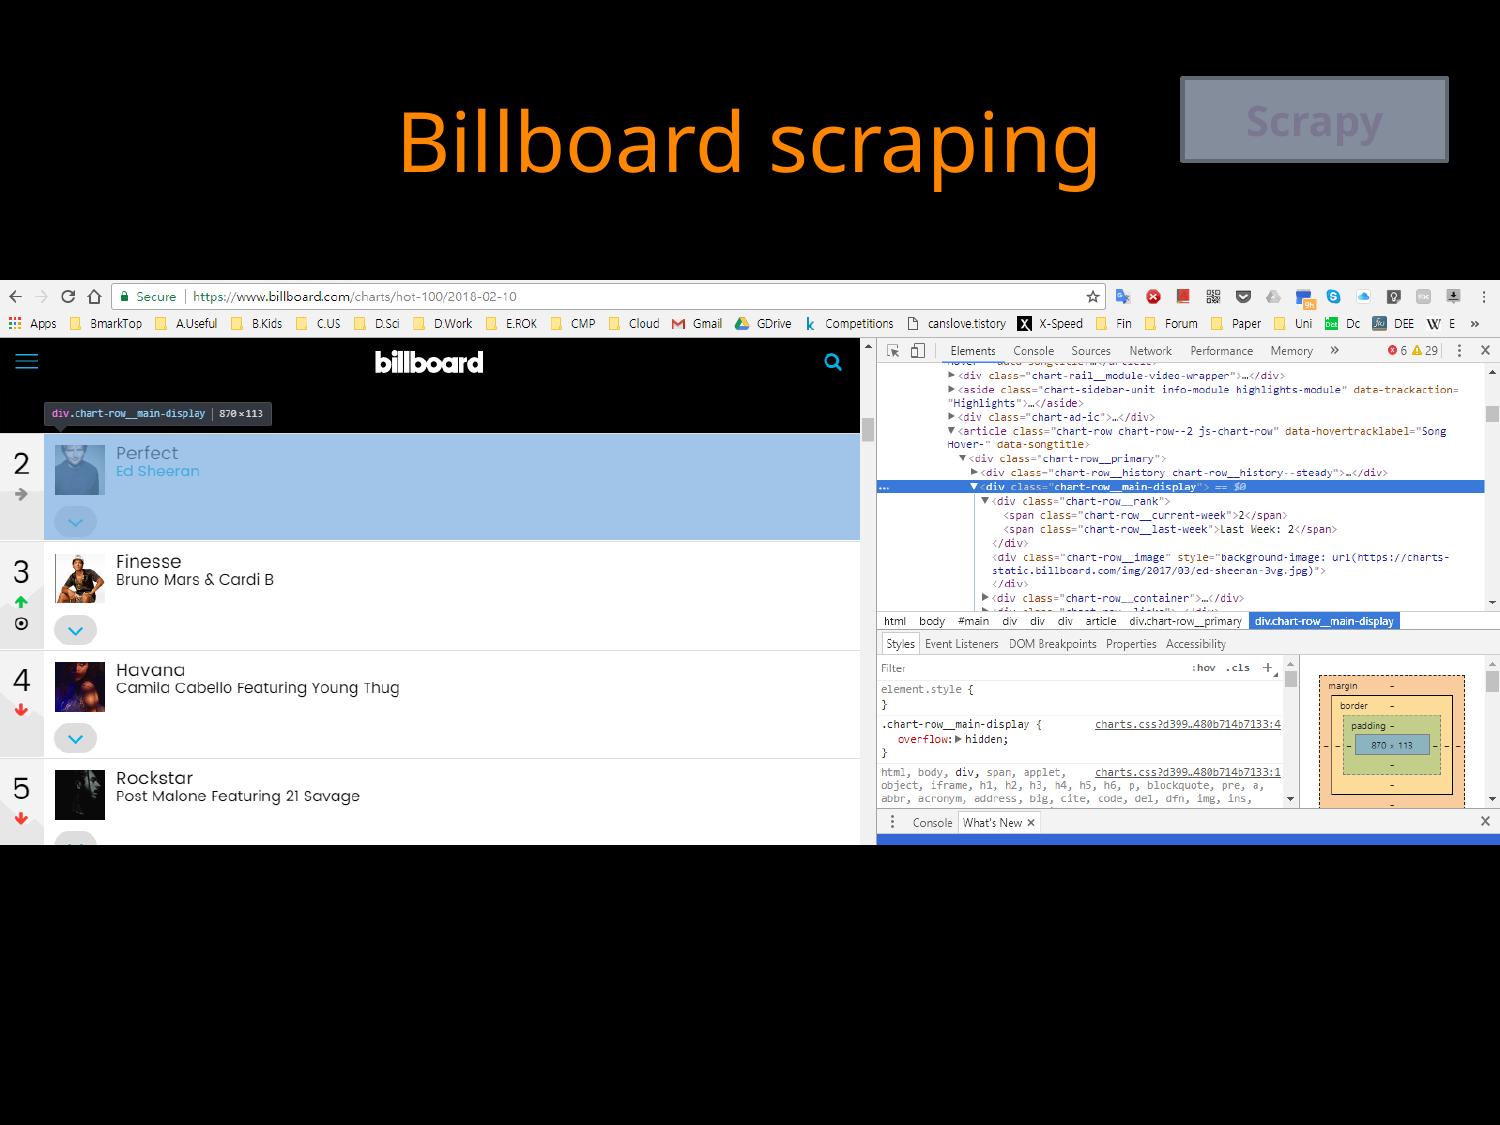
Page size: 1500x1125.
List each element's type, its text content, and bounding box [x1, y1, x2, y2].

text_box Scrapy [1180, 76, 1449, 163]
title Billboard scraping [75, 45, 1425, 233]
picture [0, 280, 1500, 845]
